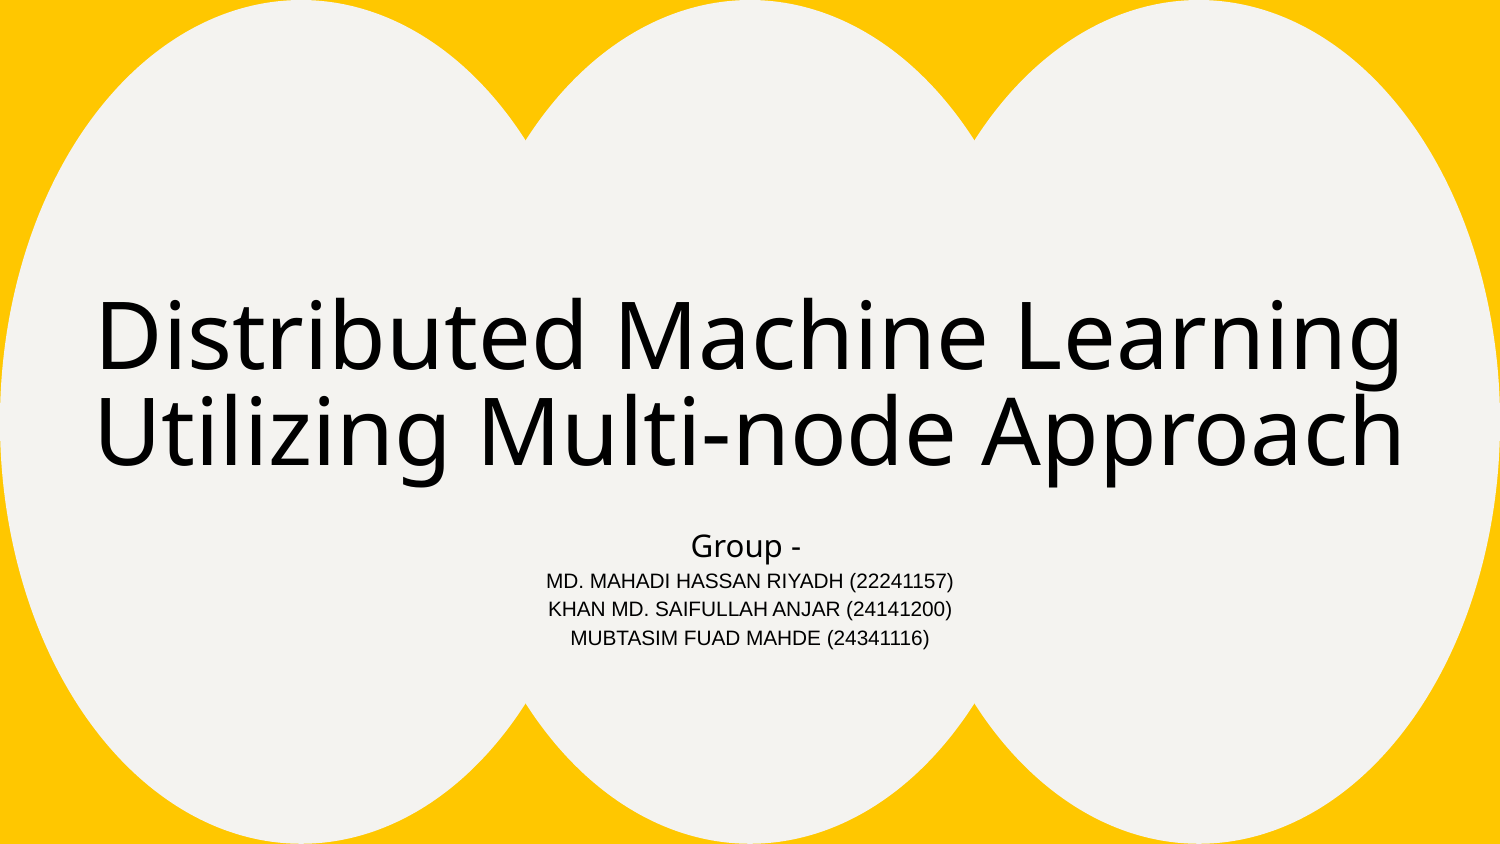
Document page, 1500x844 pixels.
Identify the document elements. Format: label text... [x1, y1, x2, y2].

title Distributed Machine Learning Utilizing Multi-node Approach [70, 275, 1430, 500]
subtitle Group - MD. MAHADI HASSAN RIYADH (22241157) KHAN MD. SAIFULLAH ANJAR (24141200) MUBTASIM FUAD MAHDE (24341116) [70, 511, 1430, 657]
